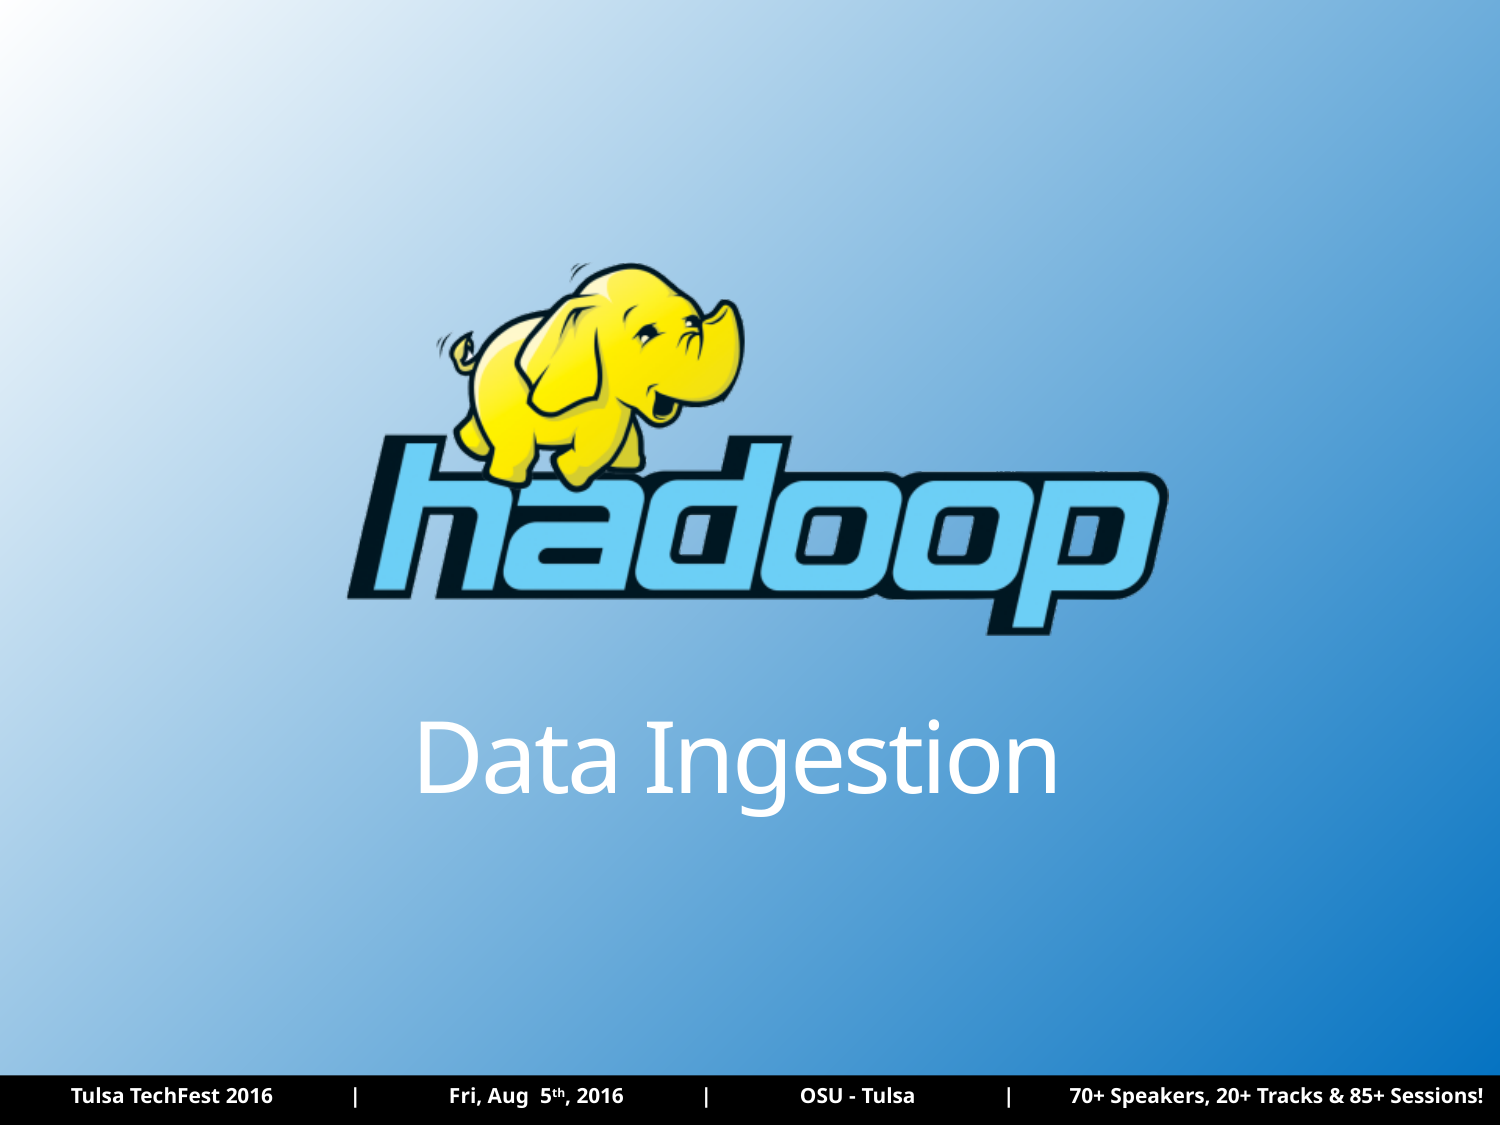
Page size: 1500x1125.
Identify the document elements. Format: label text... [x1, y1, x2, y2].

picture [324, 262, 1169, 673]
text_box Data Ingestion [396, 699, 1097, 855]
